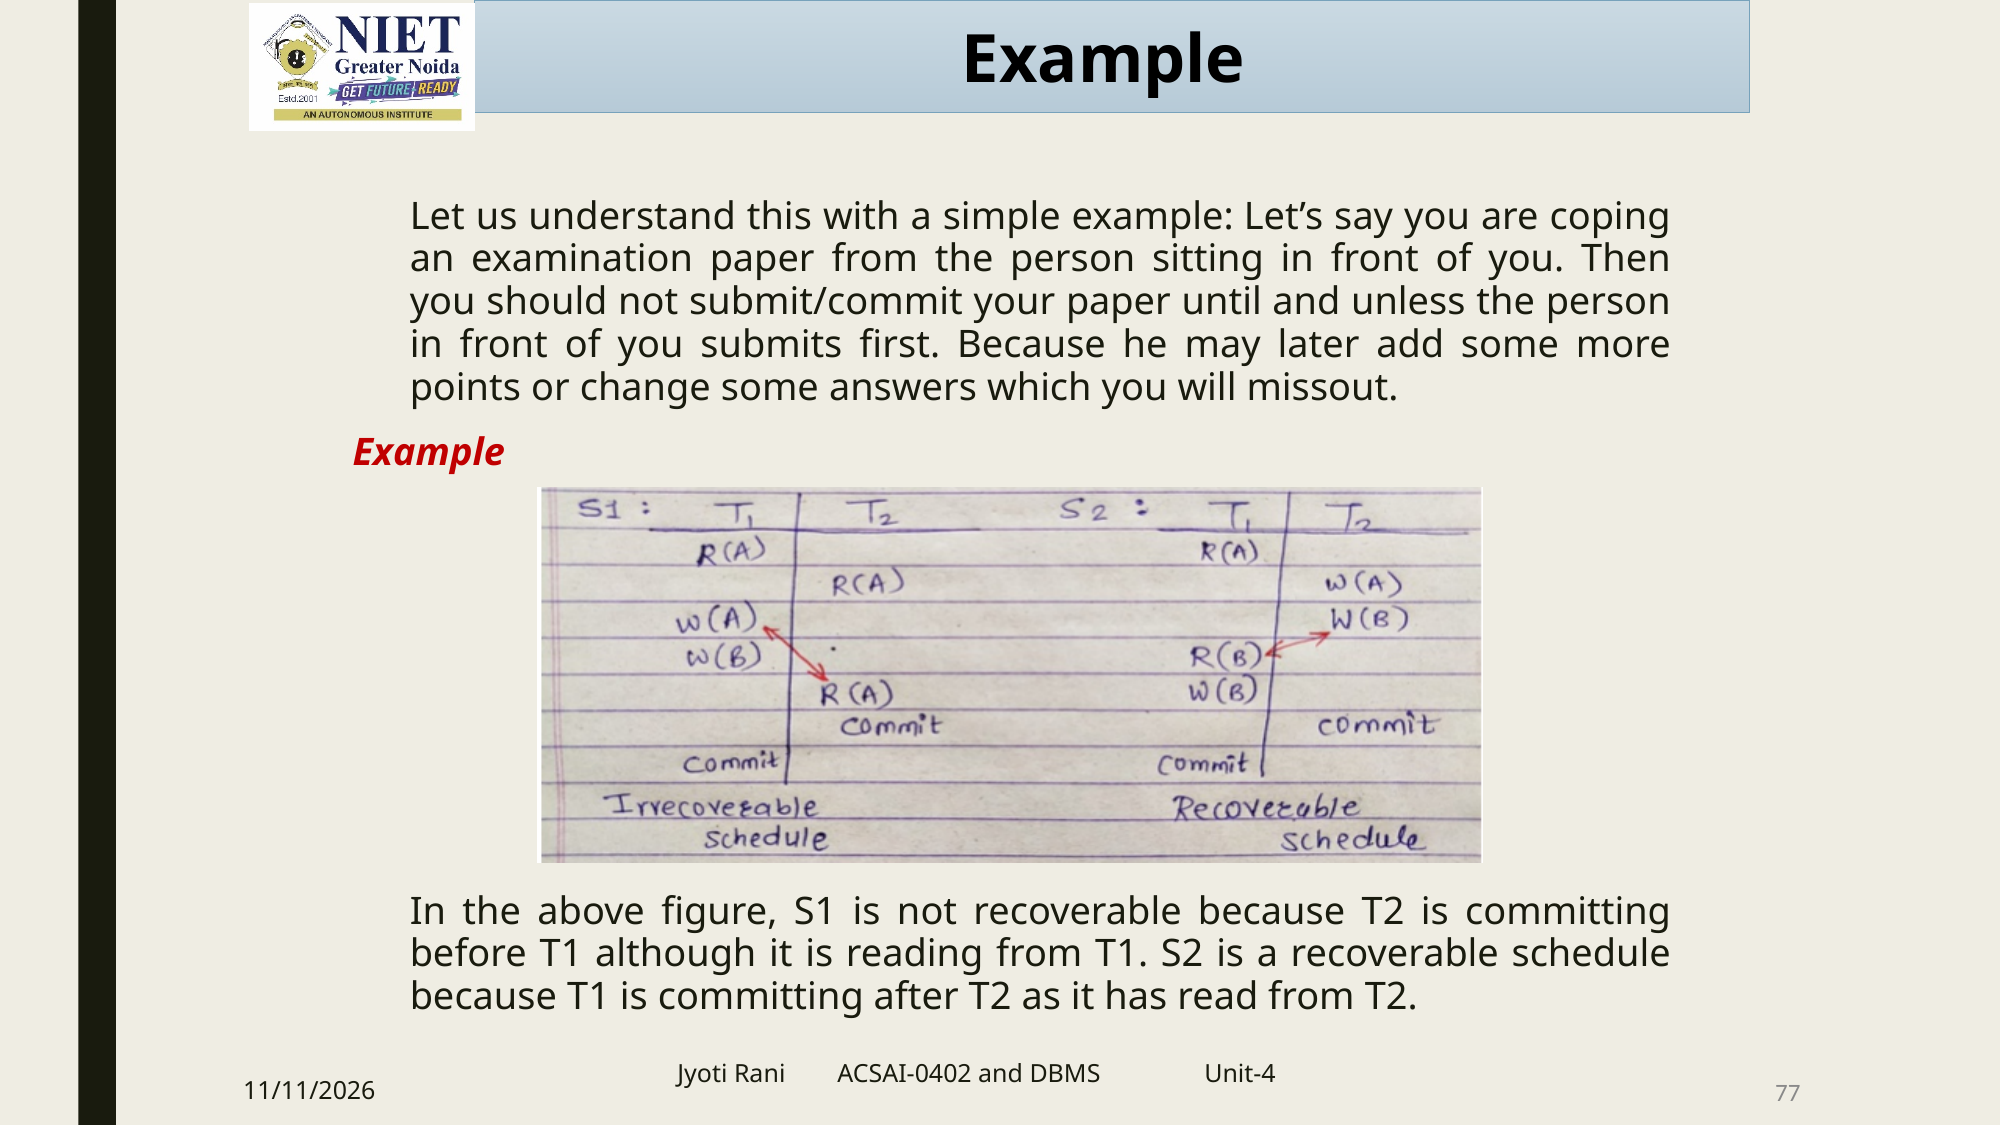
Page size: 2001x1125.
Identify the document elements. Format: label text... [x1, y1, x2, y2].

list Let us understand this with a simple example: Let’s say you are coping an examination paper from the person sitting in front of you. Then you should not submit/commit your paper until and unless the person in front of you submits first. Because he may later add some more points or change some answers which you will missout. Example In the above figure, S1 is not recoverable because T2 is committing before T1 although it is reading from T1. S2 is a recoverable schedule because T1 is committing after T2 as it has read from T2. [337, 187, 1688, 1038]
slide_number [228, 1058, 426, 1125]
picture [537, 487, 1483, 863]
footer Jyoti Rani ACSAI-0402 and DBMS Unit-4 [662, 1042, 1488, 1103]
picture [249, 3, 475, 131]
slide_number 77 [1553, 1058, 1816, 1125]
text_box Example [474, 0, 1750, 113]
